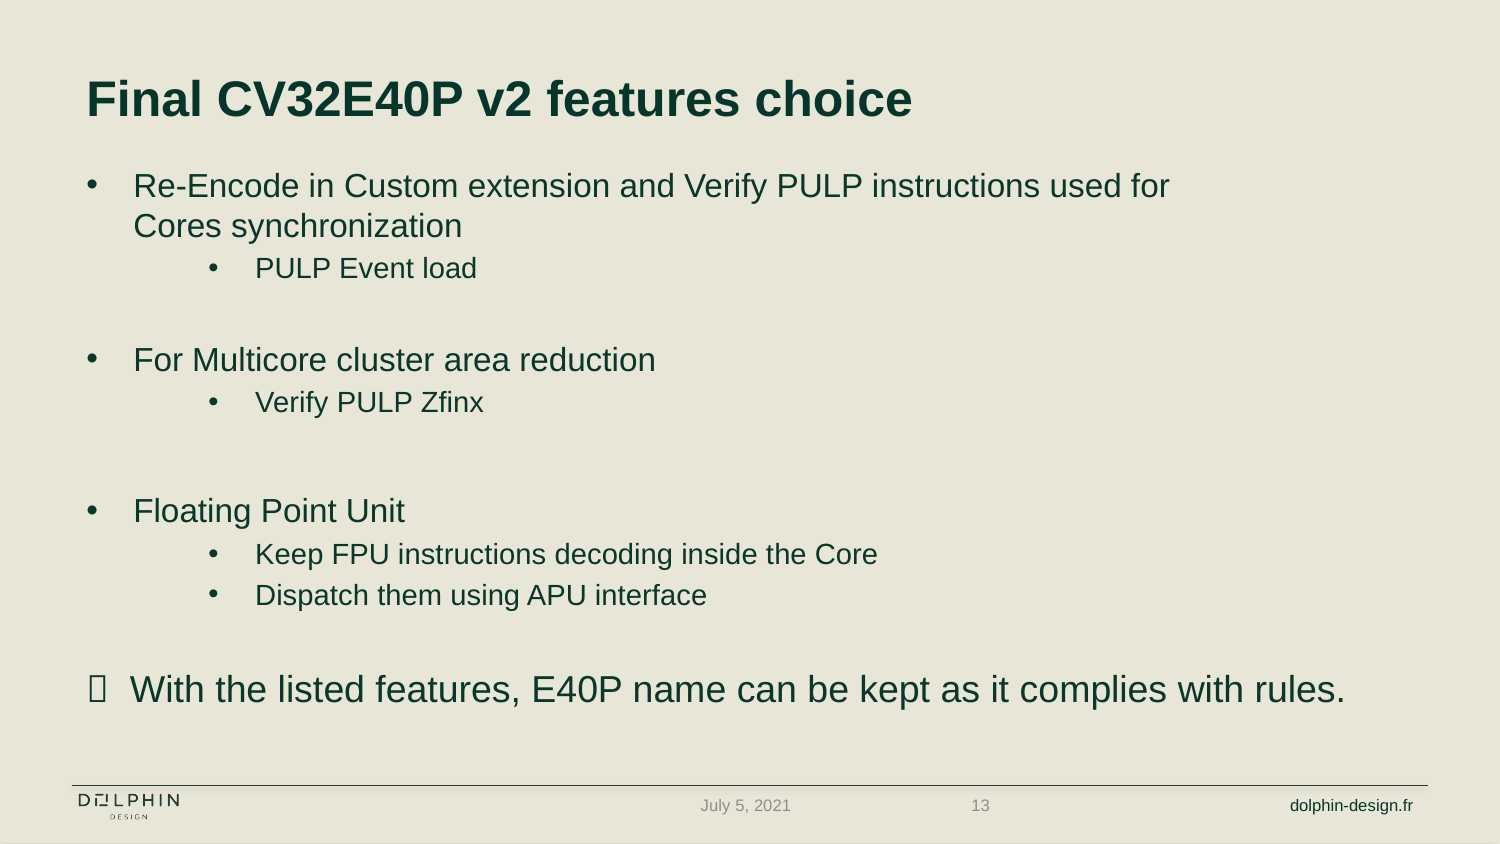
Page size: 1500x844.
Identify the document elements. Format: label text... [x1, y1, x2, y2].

list Re-Encode in Custom extension and Verify PULP instructions used for Cores synchronization PULP Event load For Multicore cluster area reduction Verify PULP Zfinx Floating Point Unit Keep FPU instructions decoding inside the Core Dispatch them using APU interface  With the listed features, E40P name can be kept as it complies with rules. [71, 156, 1426, 768]
slide_number 13 [824, 782, 1005, 828]
picture [70, 785, 187, 828]
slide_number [456, 782, 806, 828]
text_box Final CV32E40P v2 features choice [71, 58, 1425, 133]
